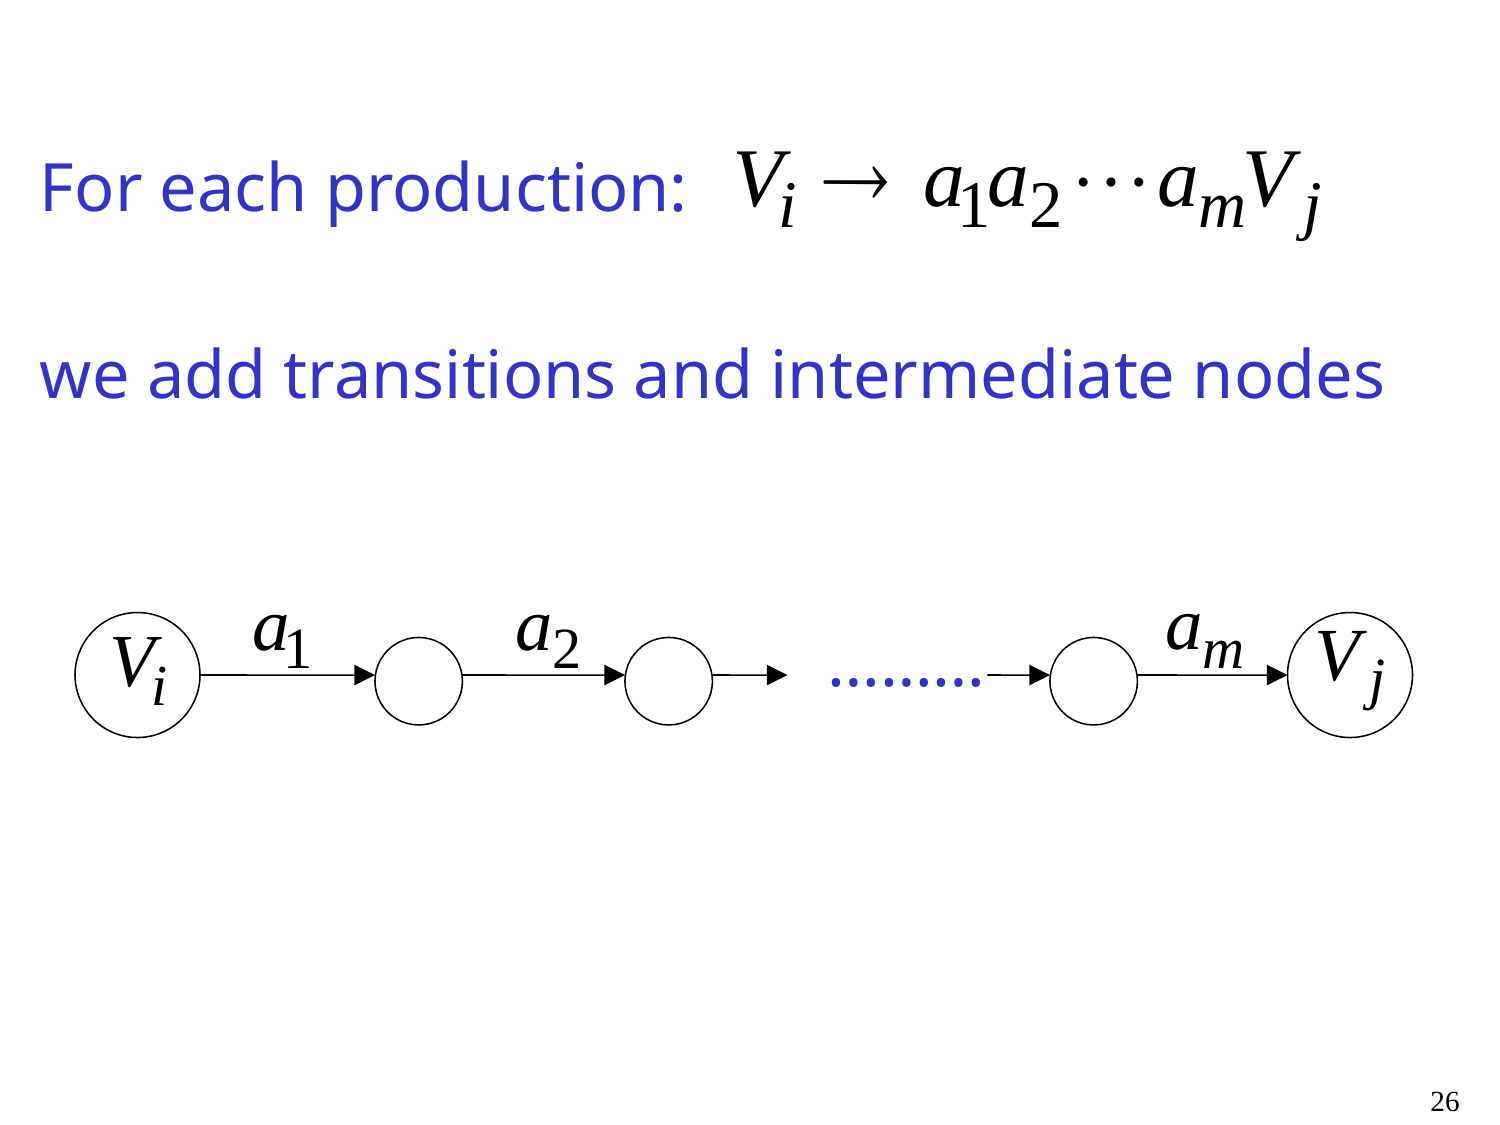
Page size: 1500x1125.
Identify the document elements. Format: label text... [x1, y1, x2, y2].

text_box [1003, 664, 1051, 686]
text_box [1396, 632, 1413, 718]
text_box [1318, 617, 1392, 718]
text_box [737, 137, 1328, 246]
text_box ……… [812, 612, 1003, 708]
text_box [249, 587, 311, 674]
text_box [624, 637, 713, 725]
text_box [75, 612, 200, 738]
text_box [1162, 587, 1249, 675]
text_box [1253, 664, 1288, 686]
slide_number 26 [1162, 1074, 1475, 1125]
text_box [589, 664, 625, 686]
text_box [512, 587, 586, 674]
text_box [1287, 624, 1385, 738]
list For each production: we add transitions and intermediate nodes [24, 137, 1475, 1038]
text_box [712, 664, 788, 686]
text_box [374, 637, 463, 725]
text_box [314, 664, 376, 686]
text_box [113, 623, 173, 712]
text_box [1329, 612, 1371, 616]
text_box [1049, 637, 1138, 725]
